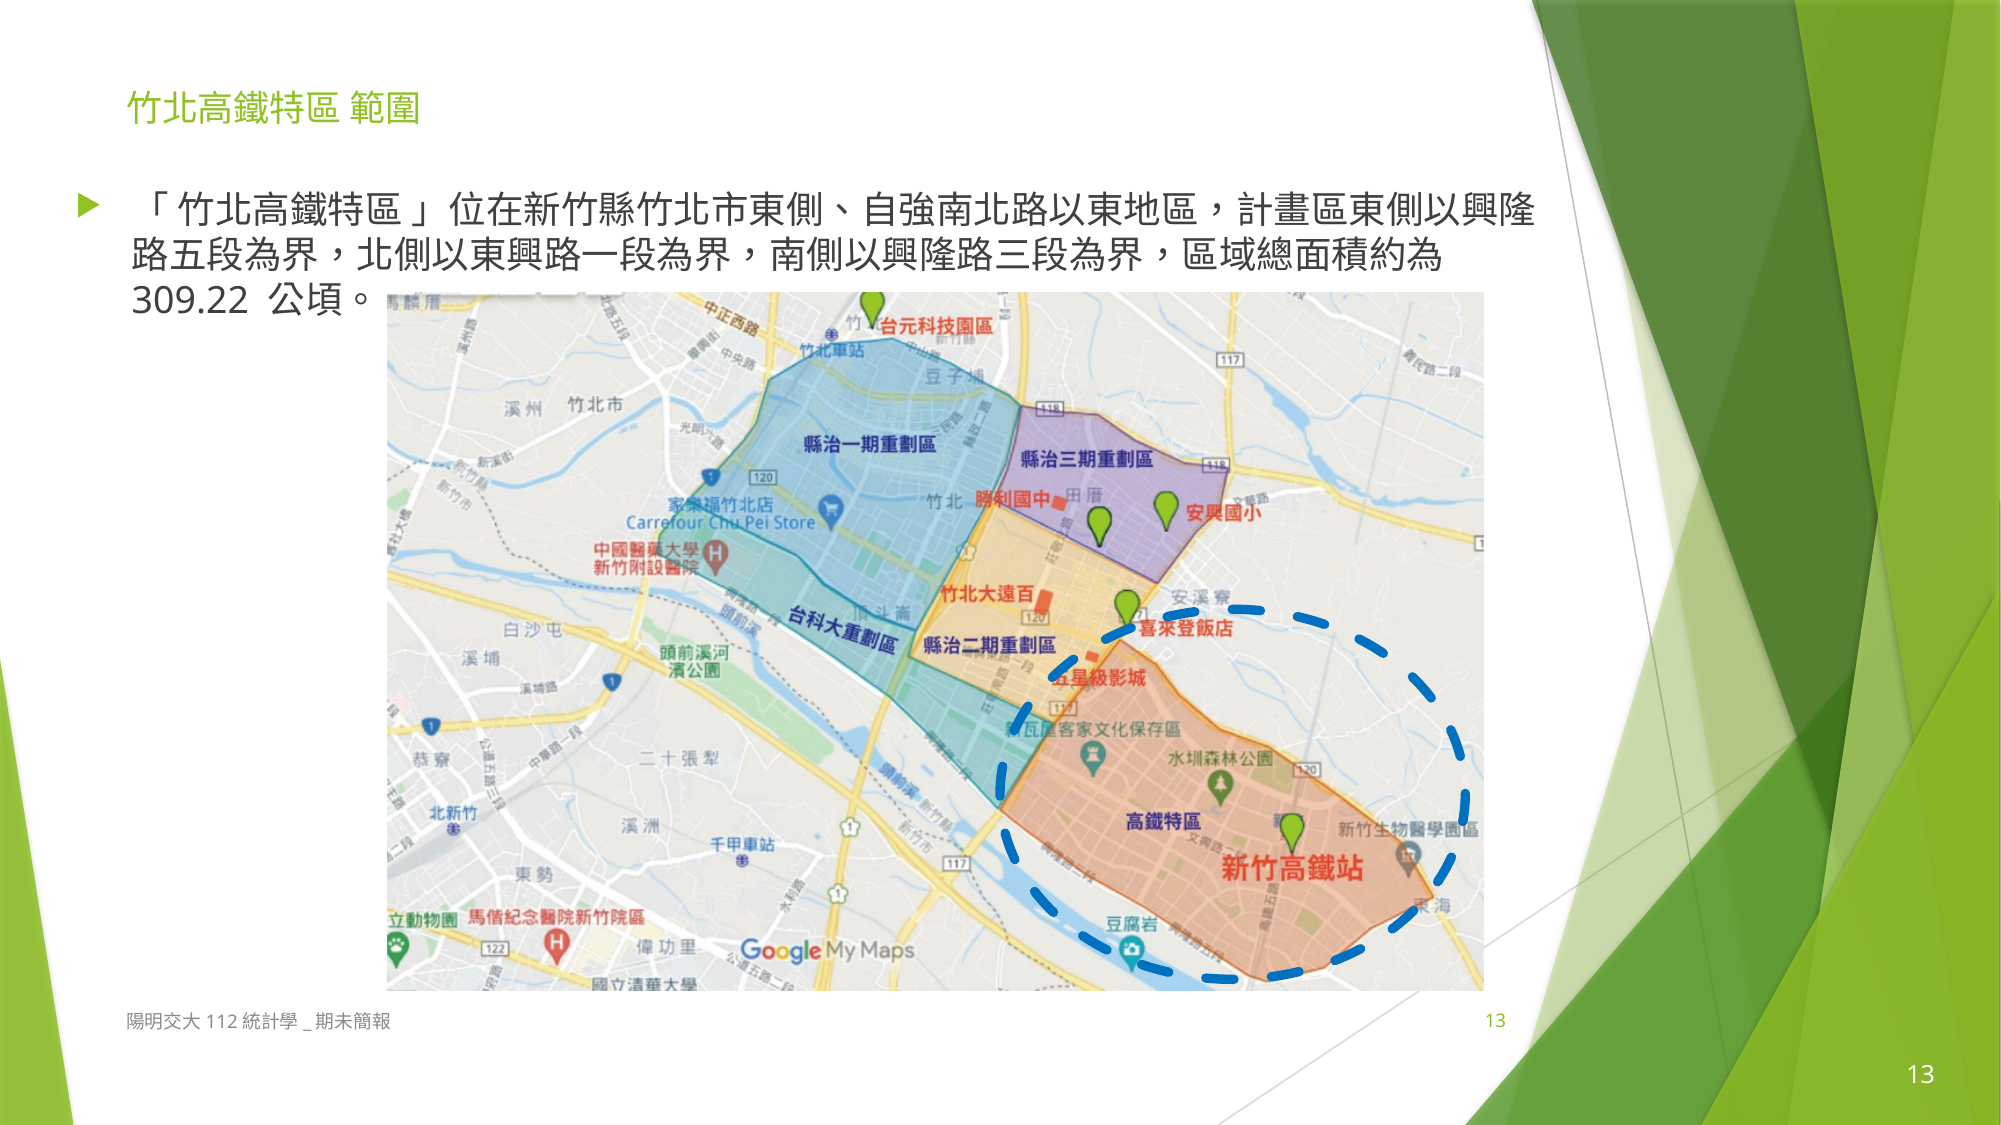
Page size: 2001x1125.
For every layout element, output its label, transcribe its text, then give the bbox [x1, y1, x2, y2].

picture [385, 291, 1485, 992]
title 竹北高鐵特區 範圍 [111, 77, 1522, 179]
footer 陽明交大112統計學_期未簡報 [111, 991, 1145, 1051]
text_box 13 [1837, 1045, 1950, 1106]
list 「 竹北高鐵特區 」位在新竹縣竹北市東側、自強南北路以東地區，計畫區東側以興隆路五段為界，北側以東興路一段為界，南側以興隆路三段為界，區域總面積約為 309.22 公頃。 [60, 179, 1572, 357]
slide_number 13 [1409, 991, 1522, 1051]
